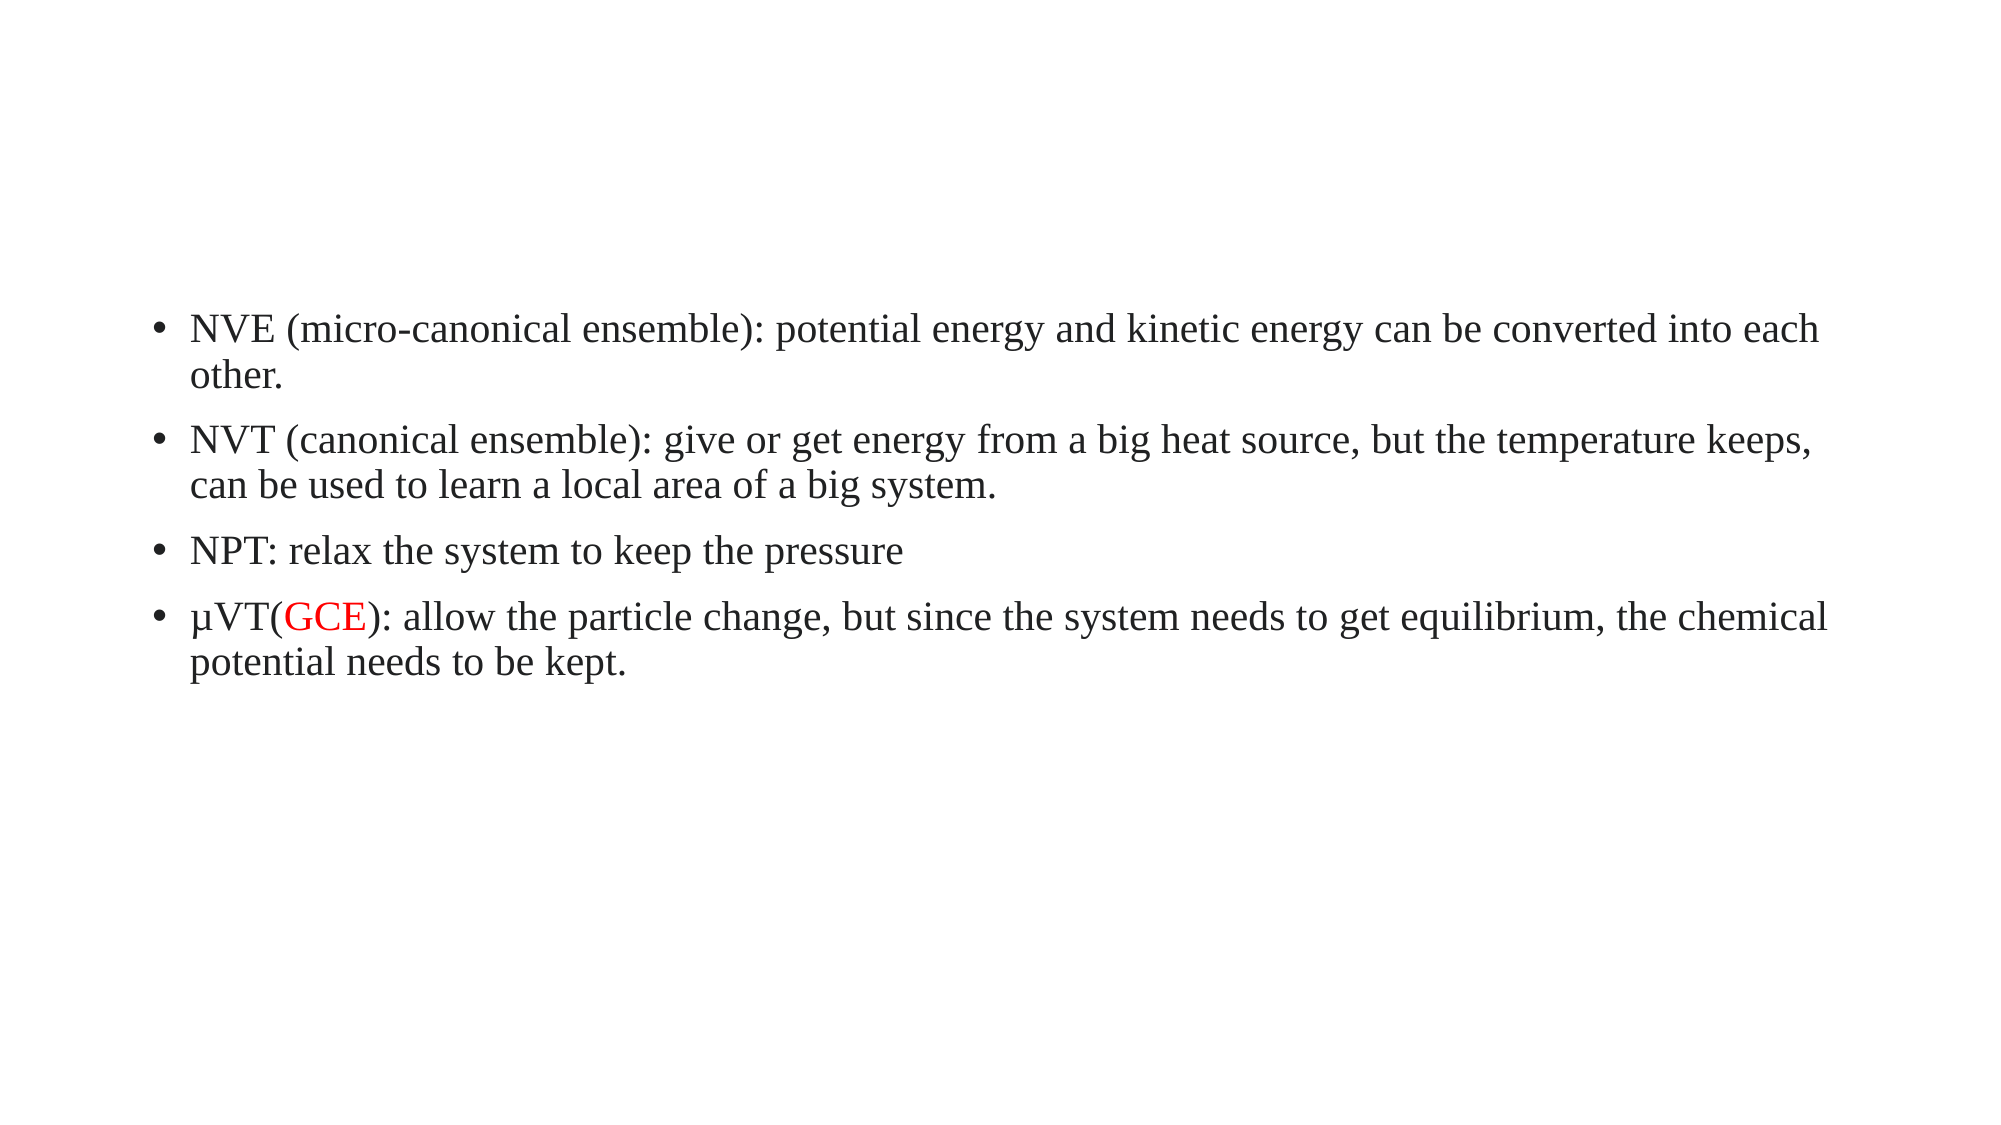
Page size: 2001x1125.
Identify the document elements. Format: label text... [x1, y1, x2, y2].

list NVE (micro-canonical ensemble): potential energy and kinetic energy can be converted into each other. NVT (canonical ensemble): give or get energy from a big heat source, but the temperature keeps, can be used to learn a local area of a big system. NPT: relax the system to keep the pressure µVT(GCE): allow the particle change, but since the system needs to get equilibrium, the chemical potential needs to be kept. [137, 299, 1863, 1014]
